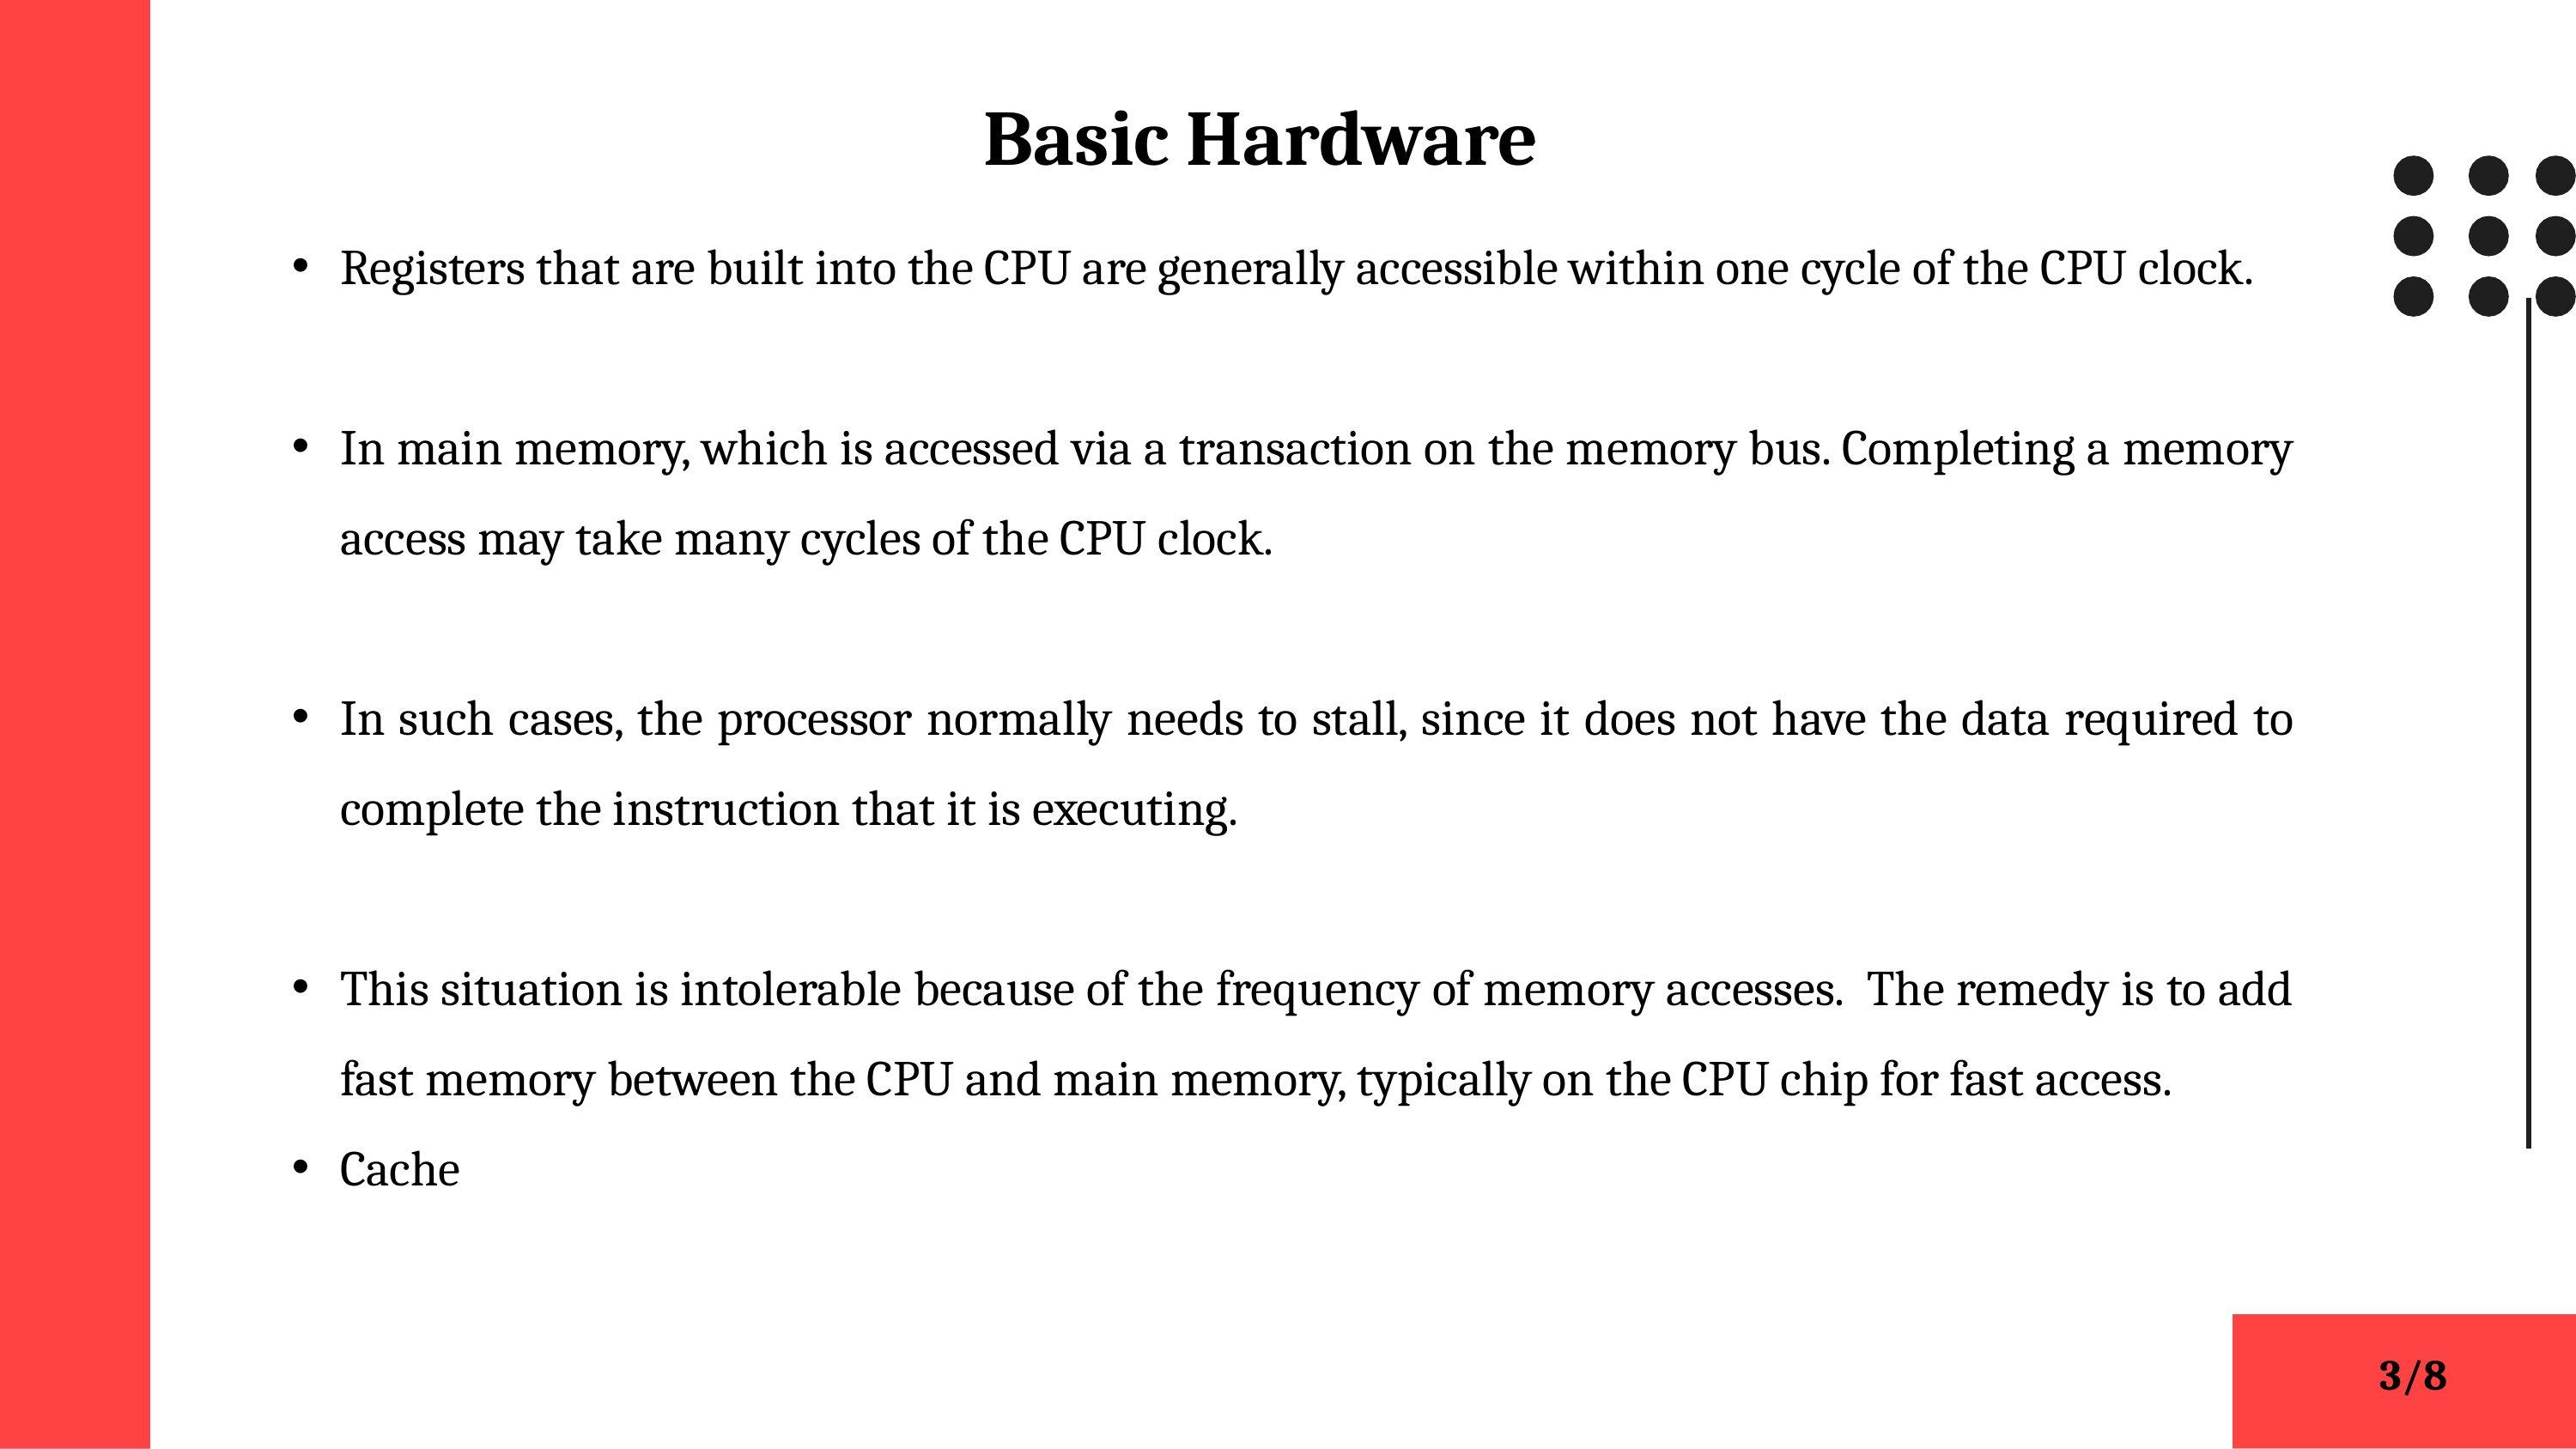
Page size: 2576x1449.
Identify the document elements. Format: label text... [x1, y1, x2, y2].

text_box [2233, 1314, 2576, 1449]
text_box [0, 0, 150, 1449]
picture [1021, 572, 1553, 877]
text_box [2468, 155, 2509, 197]
slide_number 3/8 [1855, 1347, 2447, 1399]
text_box [2393, 276, 2434, 317]
text_box [2468, 276, 2509, 317]
text_box Registers that are built into the CPU are generally accessible within one cycle of the CPU clock. In main memory, which is accessed via a transaction on the memory bus. Completing a memory access may take many cycles of the CPU clock. In such cases, the processor normally needs to stall, since it does not have the data required to complete the instruction that it is executing. This situation is intolerable because of the frequency of memory accesses. The remedy is to add fast memory between the CPU and main memory, typically on the CPU chip for fast access. Cache [214, 198, 2308, 1203]
text_box Basic Hardware [375, 80, 2147, 188]
text_box [2535, 215, 2576, 257]
text_box [2393, 155, 2434, 197]
text_box [2468, 215, 2509, 257]
text_box [2535, 276, 2576, 317]
text_box [2535, 155, 2576, 197]
text_box [2393, 215, 2434, 257]
